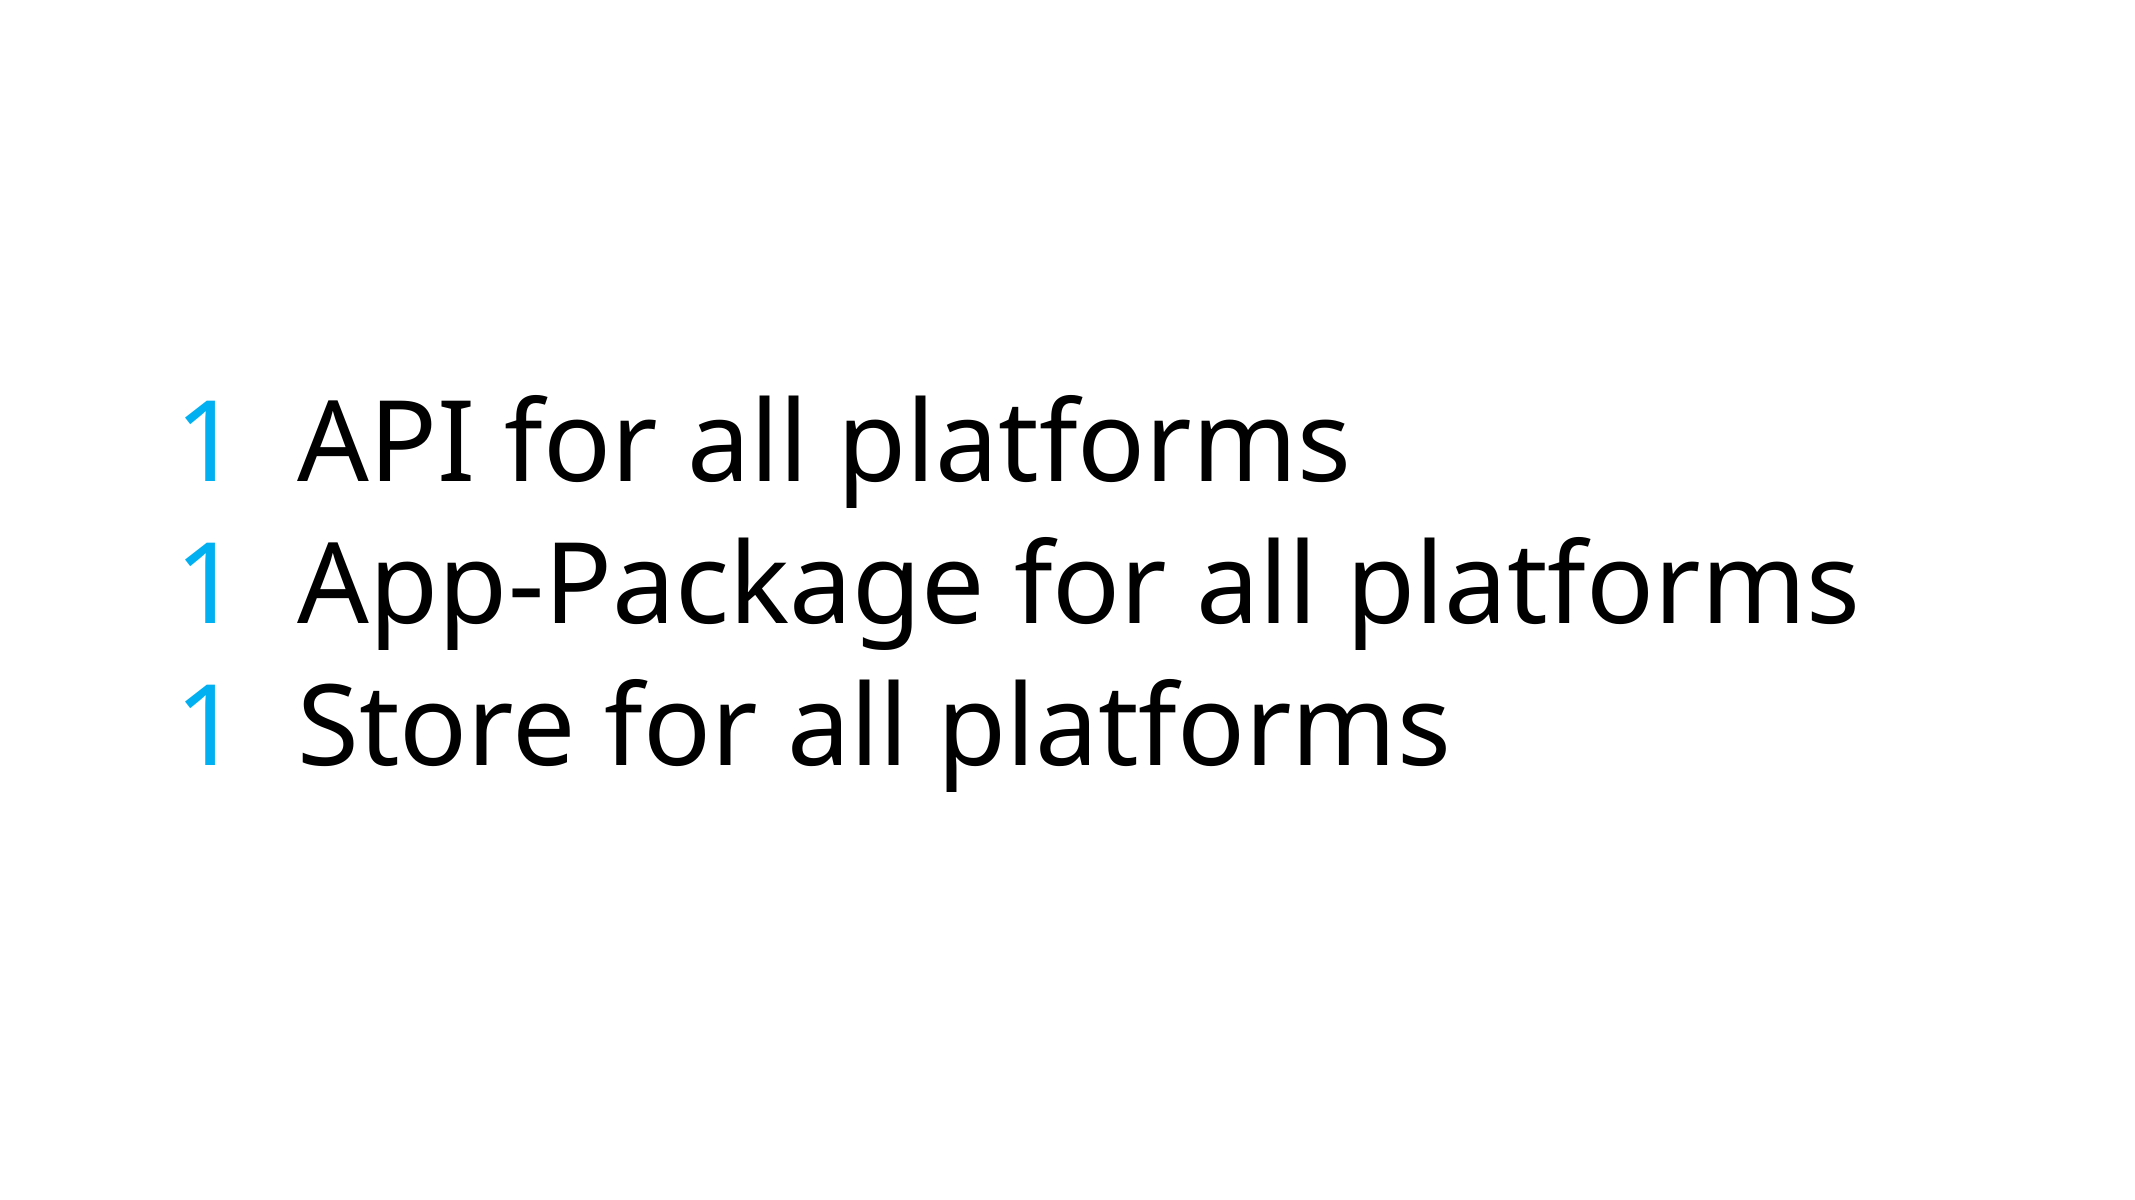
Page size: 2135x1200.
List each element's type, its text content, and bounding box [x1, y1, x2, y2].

text_box 1 API for all platforms 1 App-Package for all platforms 1 Store for all platforms [160, 376, 1877, 1140]
